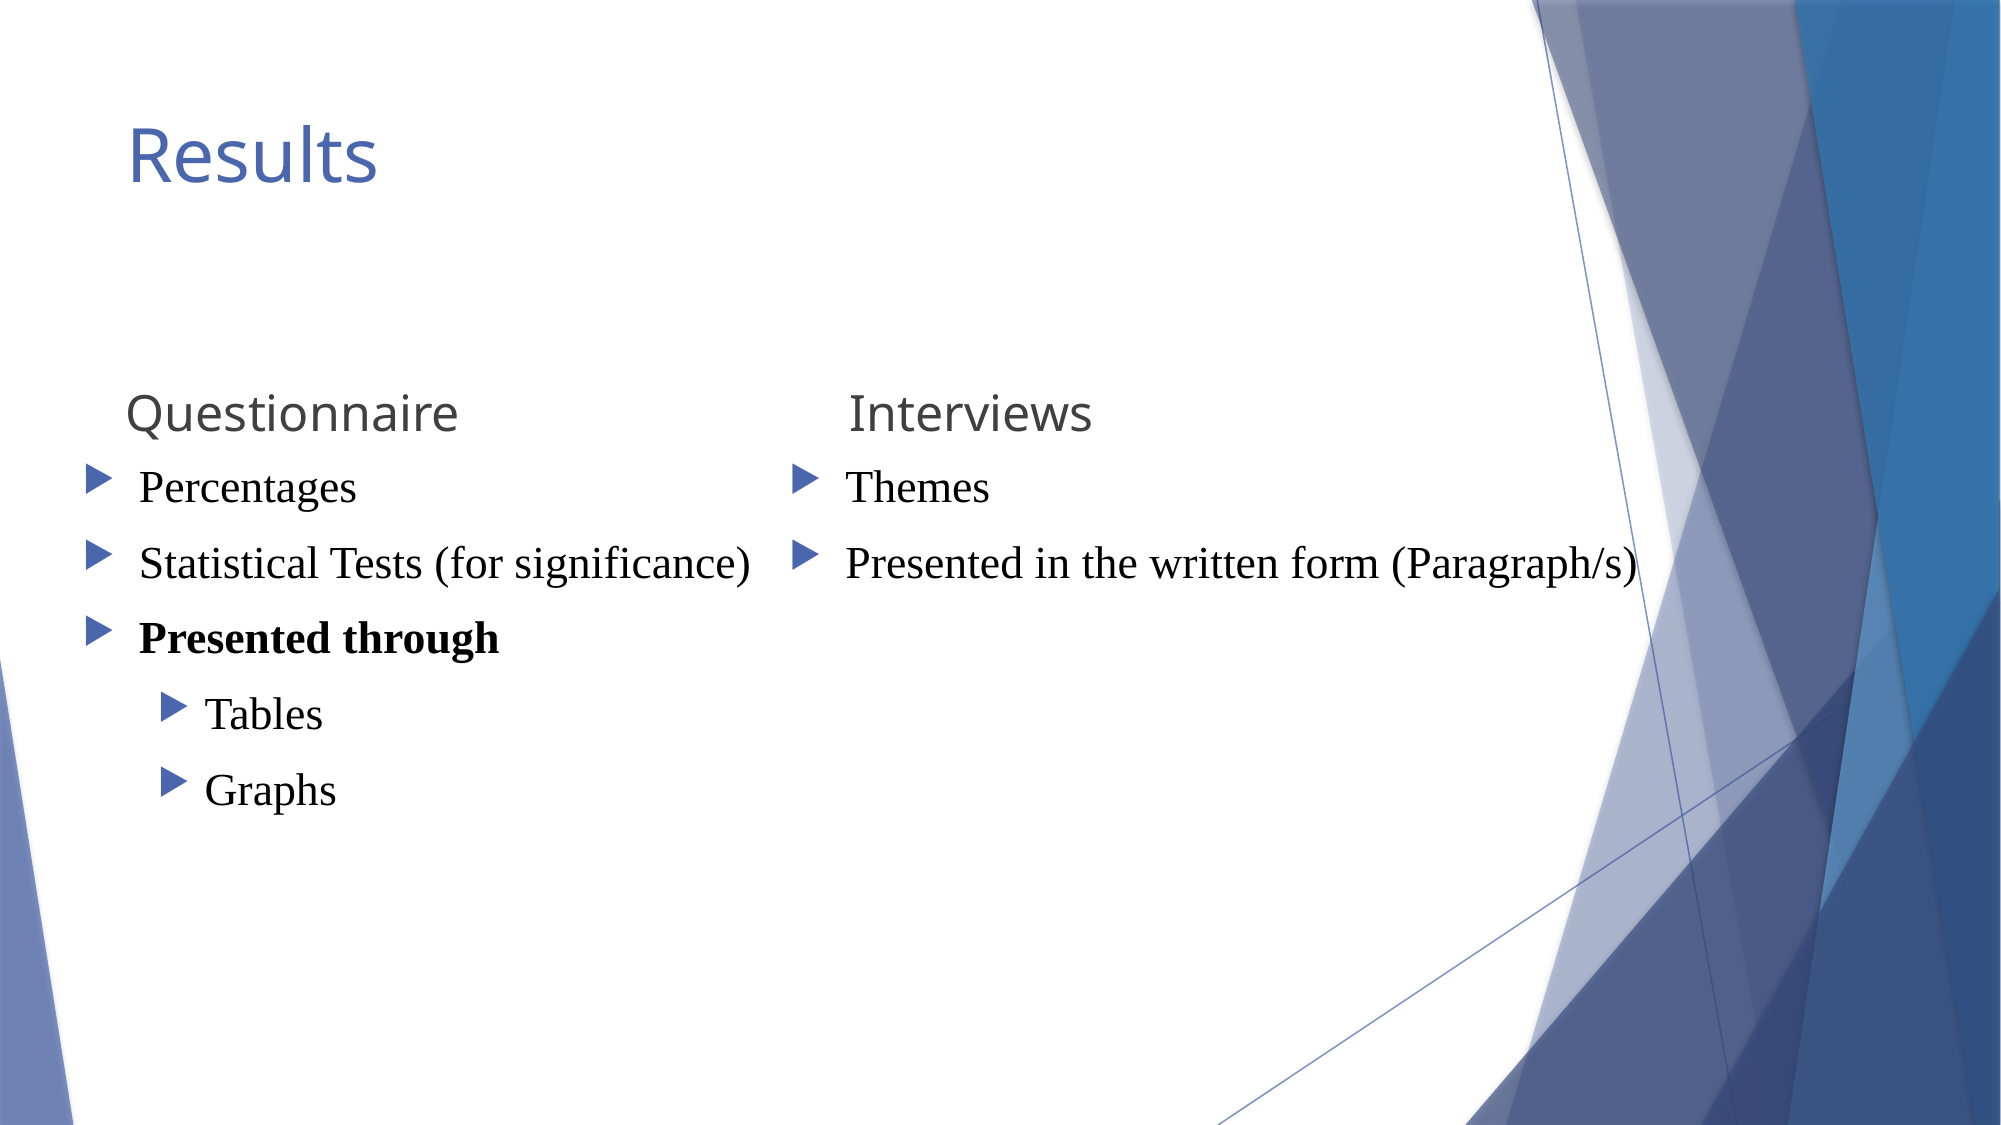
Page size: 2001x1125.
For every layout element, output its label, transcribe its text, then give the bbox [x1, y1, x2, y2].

list Interviews [834, 354, 1522, 448]
list Questionnaire [110, 354, 798, 448]
list Percentages Statistical Tests (for significance) Presented through Tables Graphs [67, 448, 774, 987]
list Themes Presented in the written form (Paragraph/s) [774, 448, 1675, 991]
title Results [111, 99, 1522, 317]
